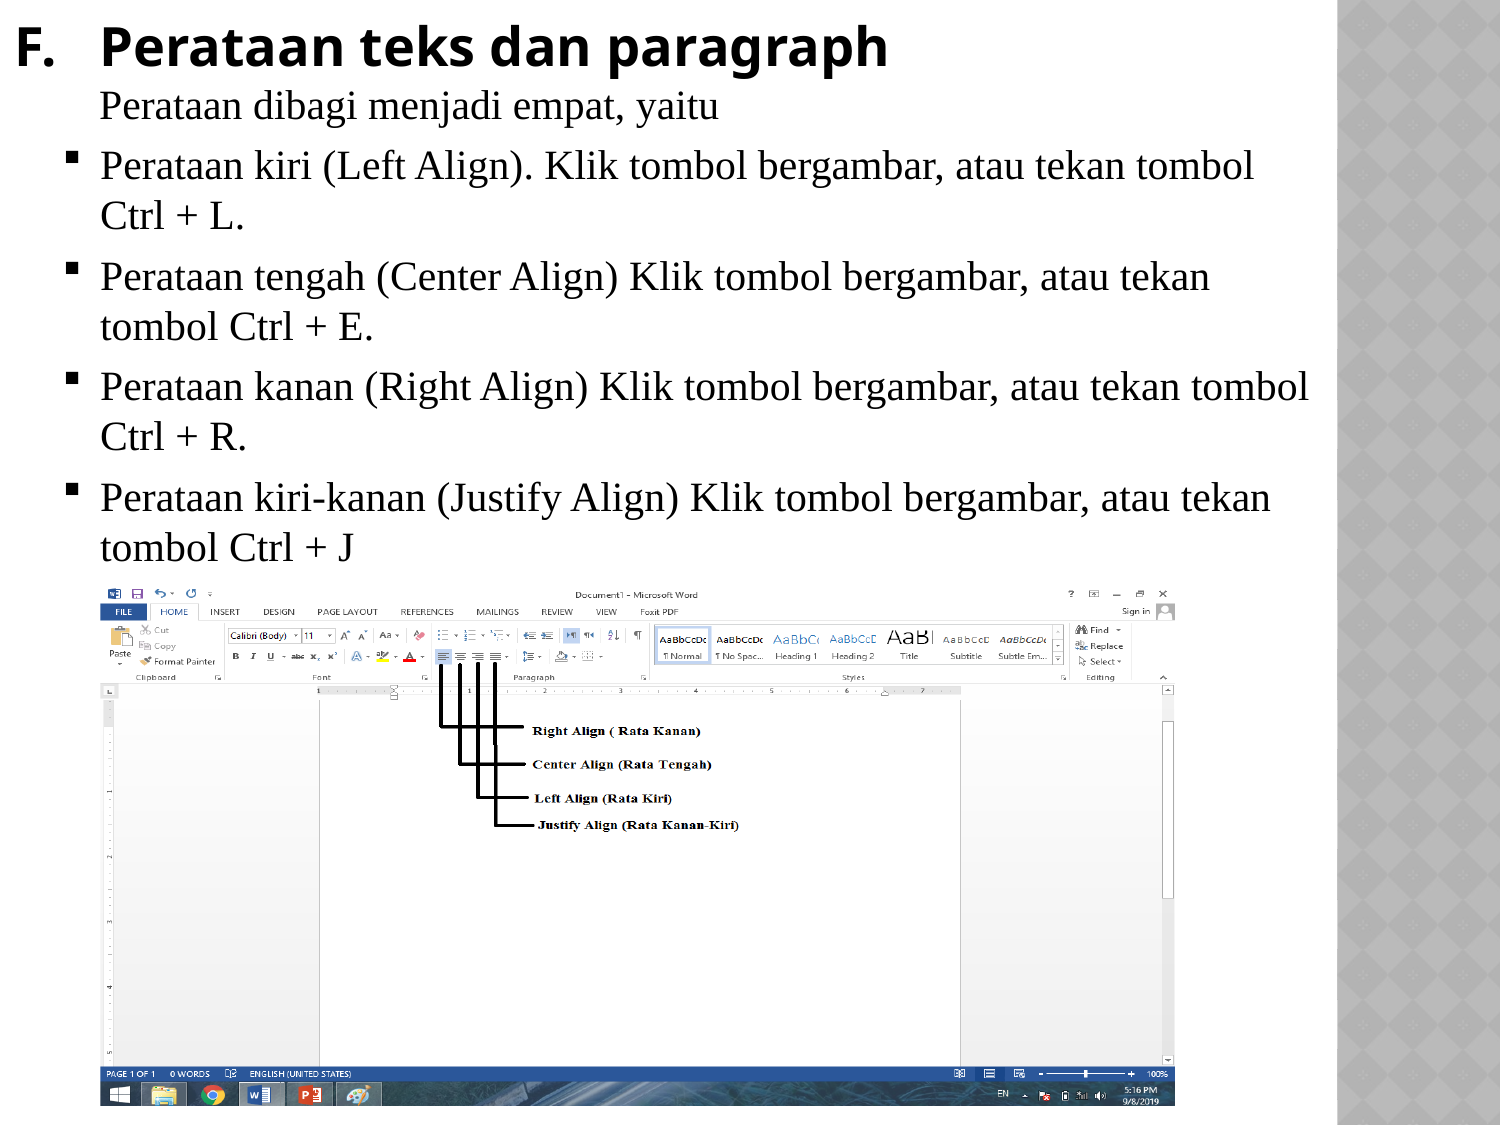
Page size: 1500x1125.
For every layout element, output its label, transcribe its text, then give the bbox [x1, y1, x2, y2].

list Perataan teks dan paragraph Perataan dibagi menjadi empat, yaitu Perataan kiri (Left Align). Klik tombol bergambar, atau tekan tombol Ctrl + L. Perataan tengah (Center Align) Klik tombol bergambar, atau tekan tombol Ctrl + E. Perataan kanan (Right Align) Klik tombol bergambar, atau tekan tombol Ctrl + R. Perataan kiri-kanan (Justify Align) Klik tombol bergambar, atau tekan tombol Ctrl + J [0, 5, 1341, 1125]
picture [99, 585, 1176, 1107]
